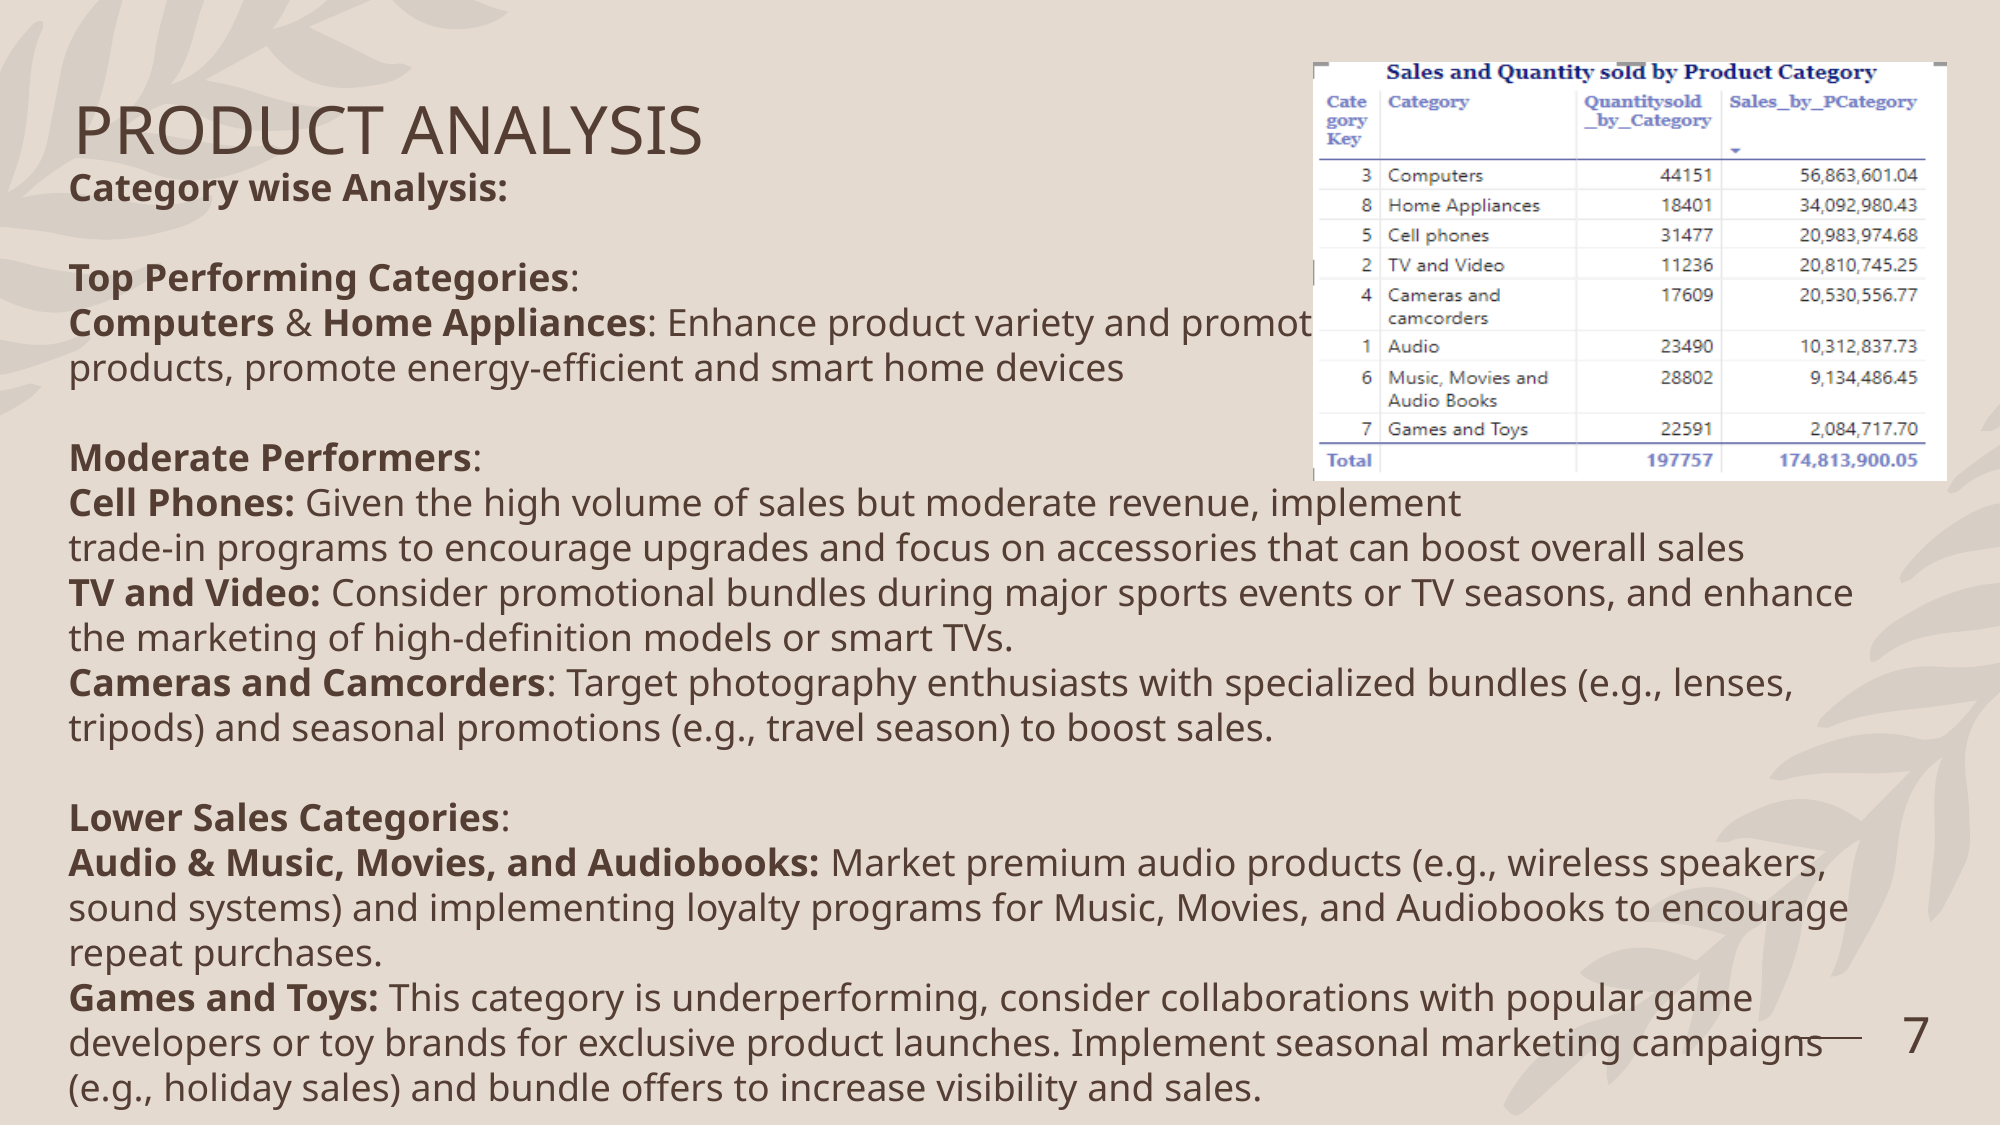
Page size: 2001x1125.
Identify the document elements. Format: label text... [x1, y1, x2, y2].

slide_number 7 [1917, 964, 1971, 1112]
text_box Category wise Analysis: Top Performing Categories: Computers & Home Appliances: Enhance product variety and promote high-margin products, promote energy-efficient and smart home devices Moderate Performers: Cell Phones: Given the high volume of sales but moderate revenue, implement trade-in programs to encourage upgrades and focus on accessories that can boost overall sales TV and Video: Consider promotional bundles during major sports events or TV seasons, and enhance the marketing of high-definition models or smart TVs. Cameras and Camcorders: Target photography enthusiasts with specialized bundles (e.g., lenses, tripods) and seasonal promotions (e.g., travel season) to boost sales. Lower Sales Categories: Audio & Music, Movies, and Audiobooks: Market premium audio products (e.g., wireless speakers, sound systems) and implementing loyalty programs for Music, Movies, and Audiobooks to encourage repeat purchases. Games and Toys: This category is underperforming, consider collaborations with popular game developers or toy brands for exclusive product launches. Implement seasonal marketing campaigns (e.g., holiday sales) and bundle offers to increase visibility and sales. [53, 156, 1917, 1125]
picture [1313, 62, 1947, 481]
title PRODUCT ANALYSIS [58, 60, 1759, 156]
